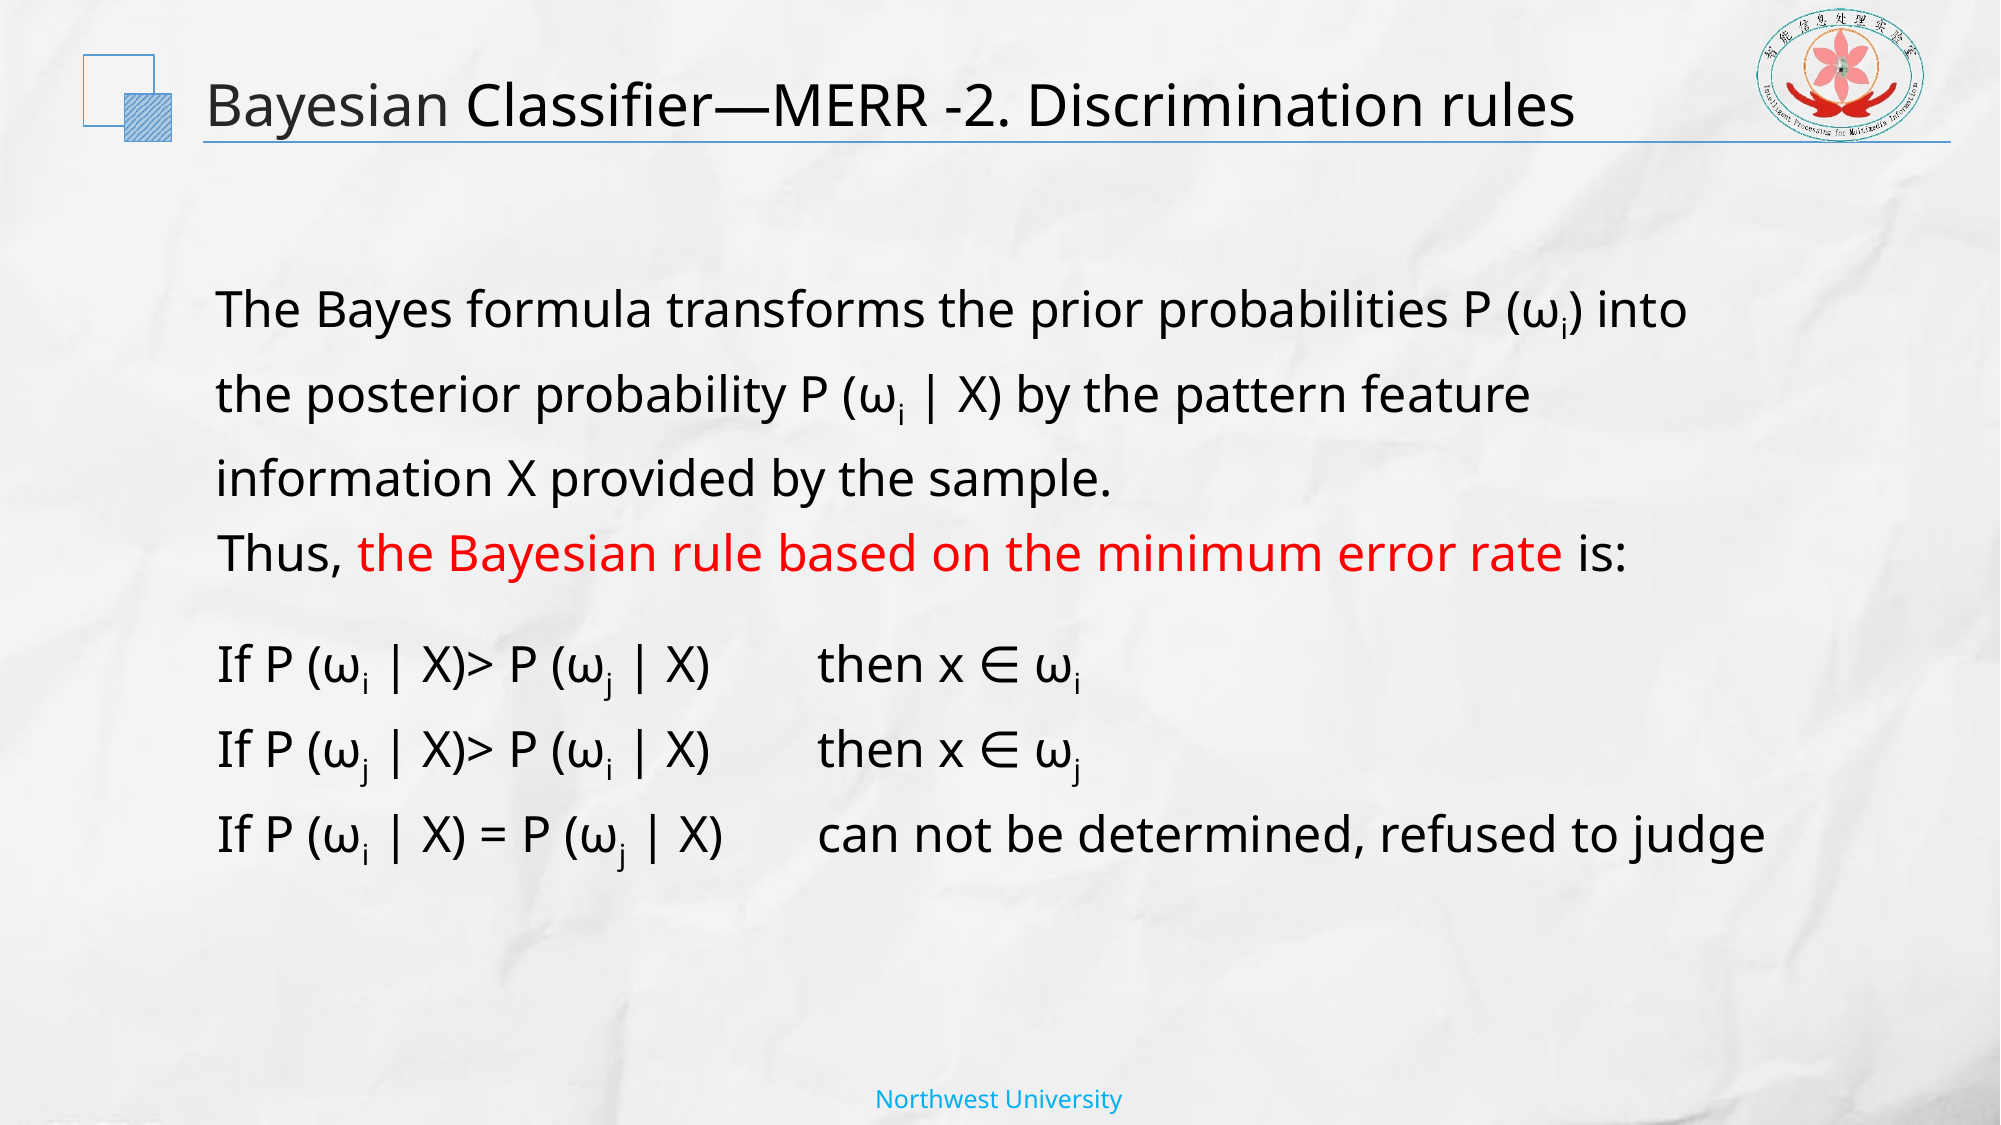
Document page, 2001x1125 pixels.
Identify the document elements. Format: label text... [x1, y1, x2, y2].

text_box If P (ωi | X)> P (ωj | X) then x ∈ ωi If P (ωj | X)> P (ωi | X) then x ∈ ωj If P (ωi | X) = P (ωj | X) can not be determined, refused to judge [202, 607, 1818, 879]
picture [0, 0, 2000, 1125]
text_box Northwest University [489, 1060, 1508, 1121]
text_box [83, 55, 1951, 147]
text_box Thus, the Bayesian rule based on the minimum error rate is: [202, 513, 1785, 589]
text_box The Bayes formula transforms the prior probabilities P (ωi) into the posterior probability P (ωi | X) by the pattern feature information X provided by the sample. [200, 252, 1783, 514]
